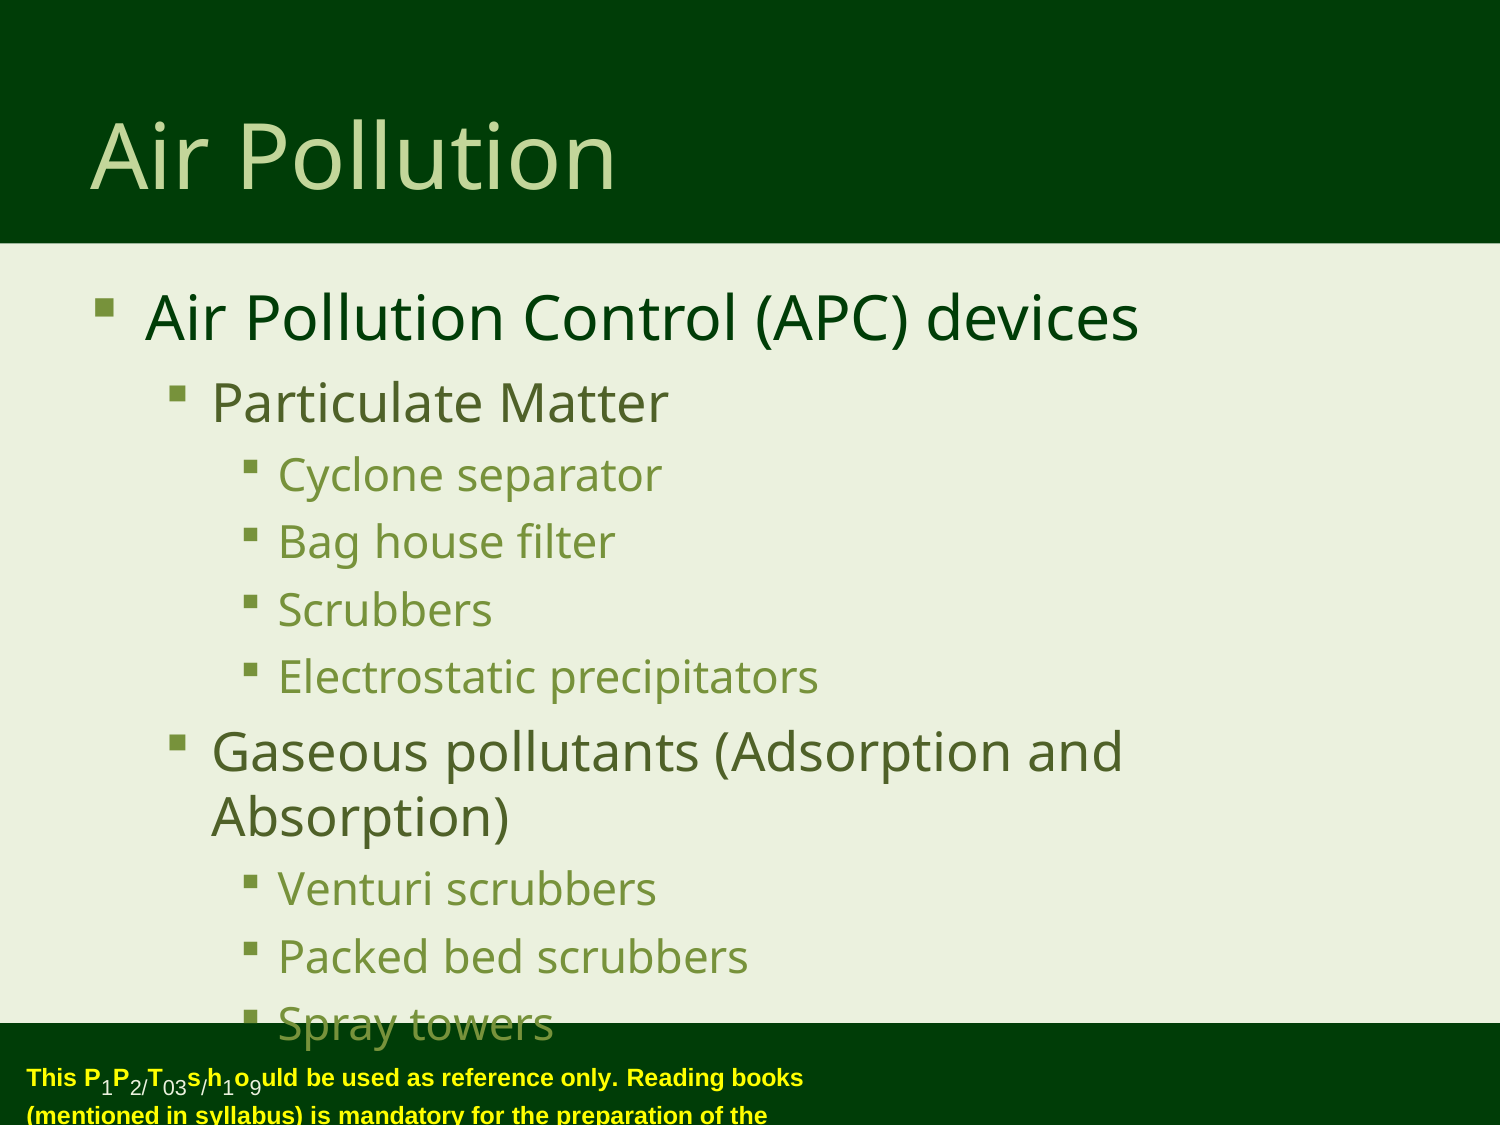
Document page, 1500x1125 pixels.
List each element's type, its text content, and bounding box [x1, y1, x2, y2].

title Air Pollution [87, 98, 1413, 287]
footer This P1P2/T03s/h1o9uld be used as reference only. Reading books (mentioned in syllabus) is mandatory for the preparation of the examinations. [24, 1048, 872, 1125]
text_box Air Pollution Control (APC) devices Particulate Matter Cyclone separator Bag house filter Scrubbers Electrostatic precipitators Gaseous pollutants (Adsorption and Absorption) Venturi scrubbers Packed bed scrubbers Spray towers [87, 278, 1380, 1050]
